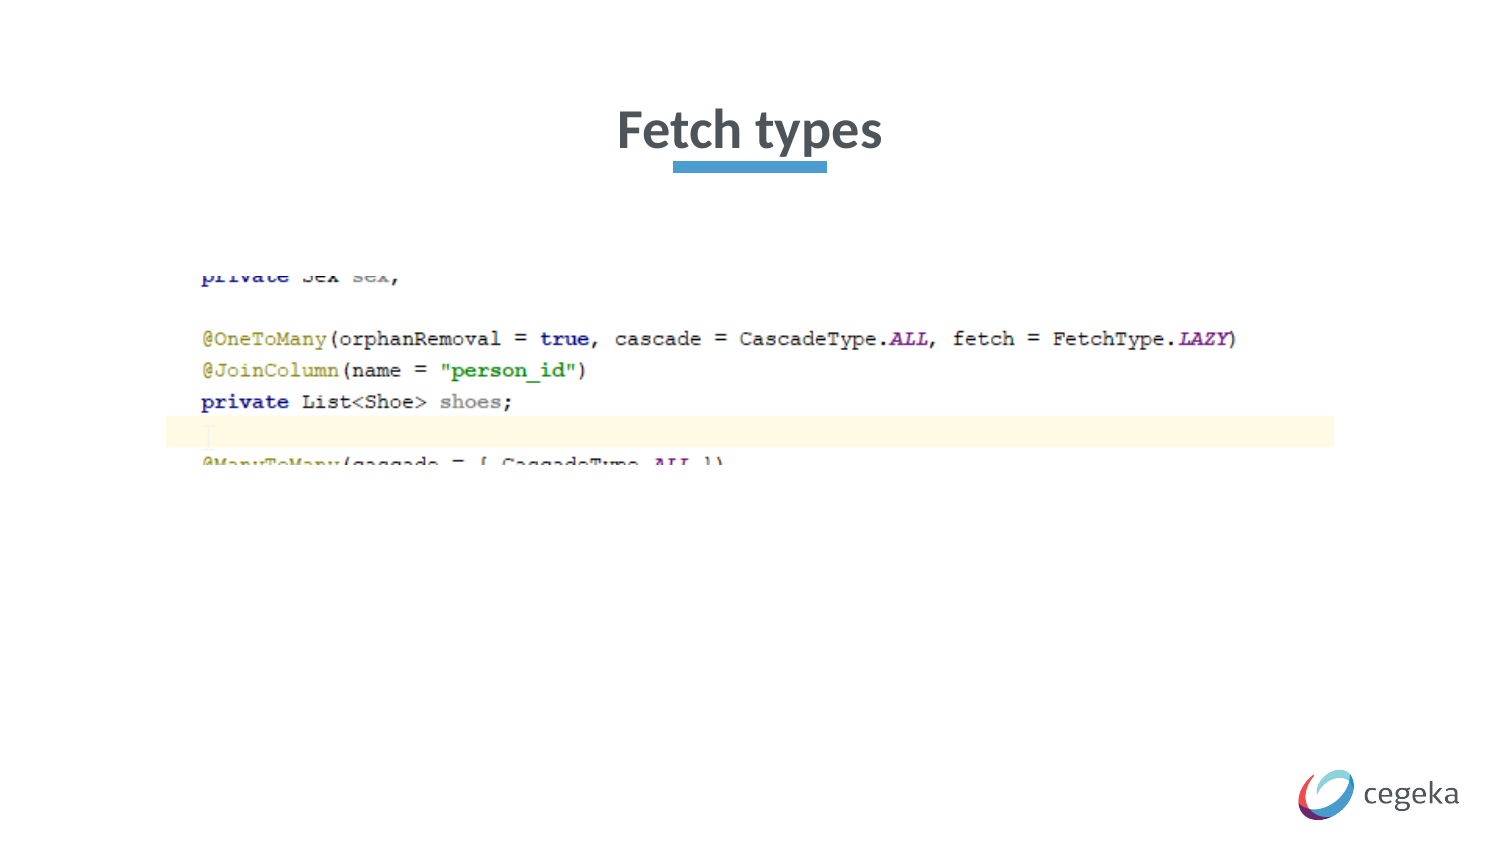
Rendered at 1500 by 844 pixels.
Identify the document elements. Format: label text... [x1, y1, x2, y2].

title Fetch types [51, 72, 1449, 167]
picture [1293, 765, 1477, 829]
picture [166, 276, 1334, 465]
